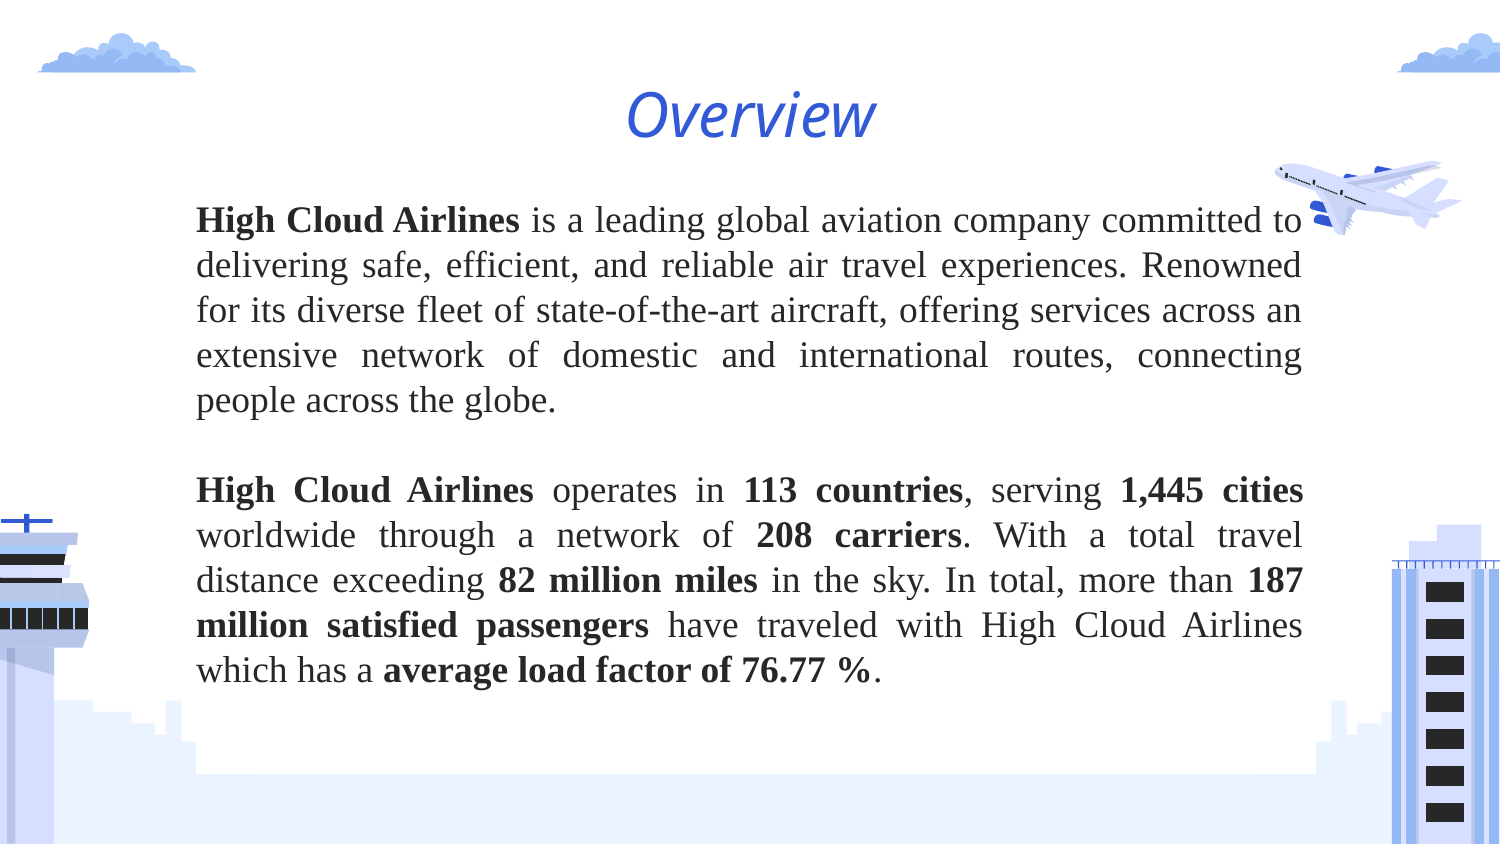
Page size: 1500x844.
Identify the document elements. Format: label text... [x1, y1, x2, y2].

title Overview [118, 60, 1382, 150]
subtitle High Cloud Airlines is a leading global aviation company committed to delivering safe, efficient, and reliable air travel experiences. Renowned for its diverse fleet of state-of-the-art aircraft, offering services across an extensive network of domestic and international routes, connecting people across the globe. High Cloud Airlines operates in 113 countries, serving 1,445 cities worldwide through a network of 208 carriers. With a total travel distance exceeding 82 million miles in the sky. In total, more than 187 million satisfied passengers have traveled with High Cloud Airlines which has a average load factor of 76.77 %. [181, 180, 1319, 700]
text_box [1274, 160, 1463, 236]
